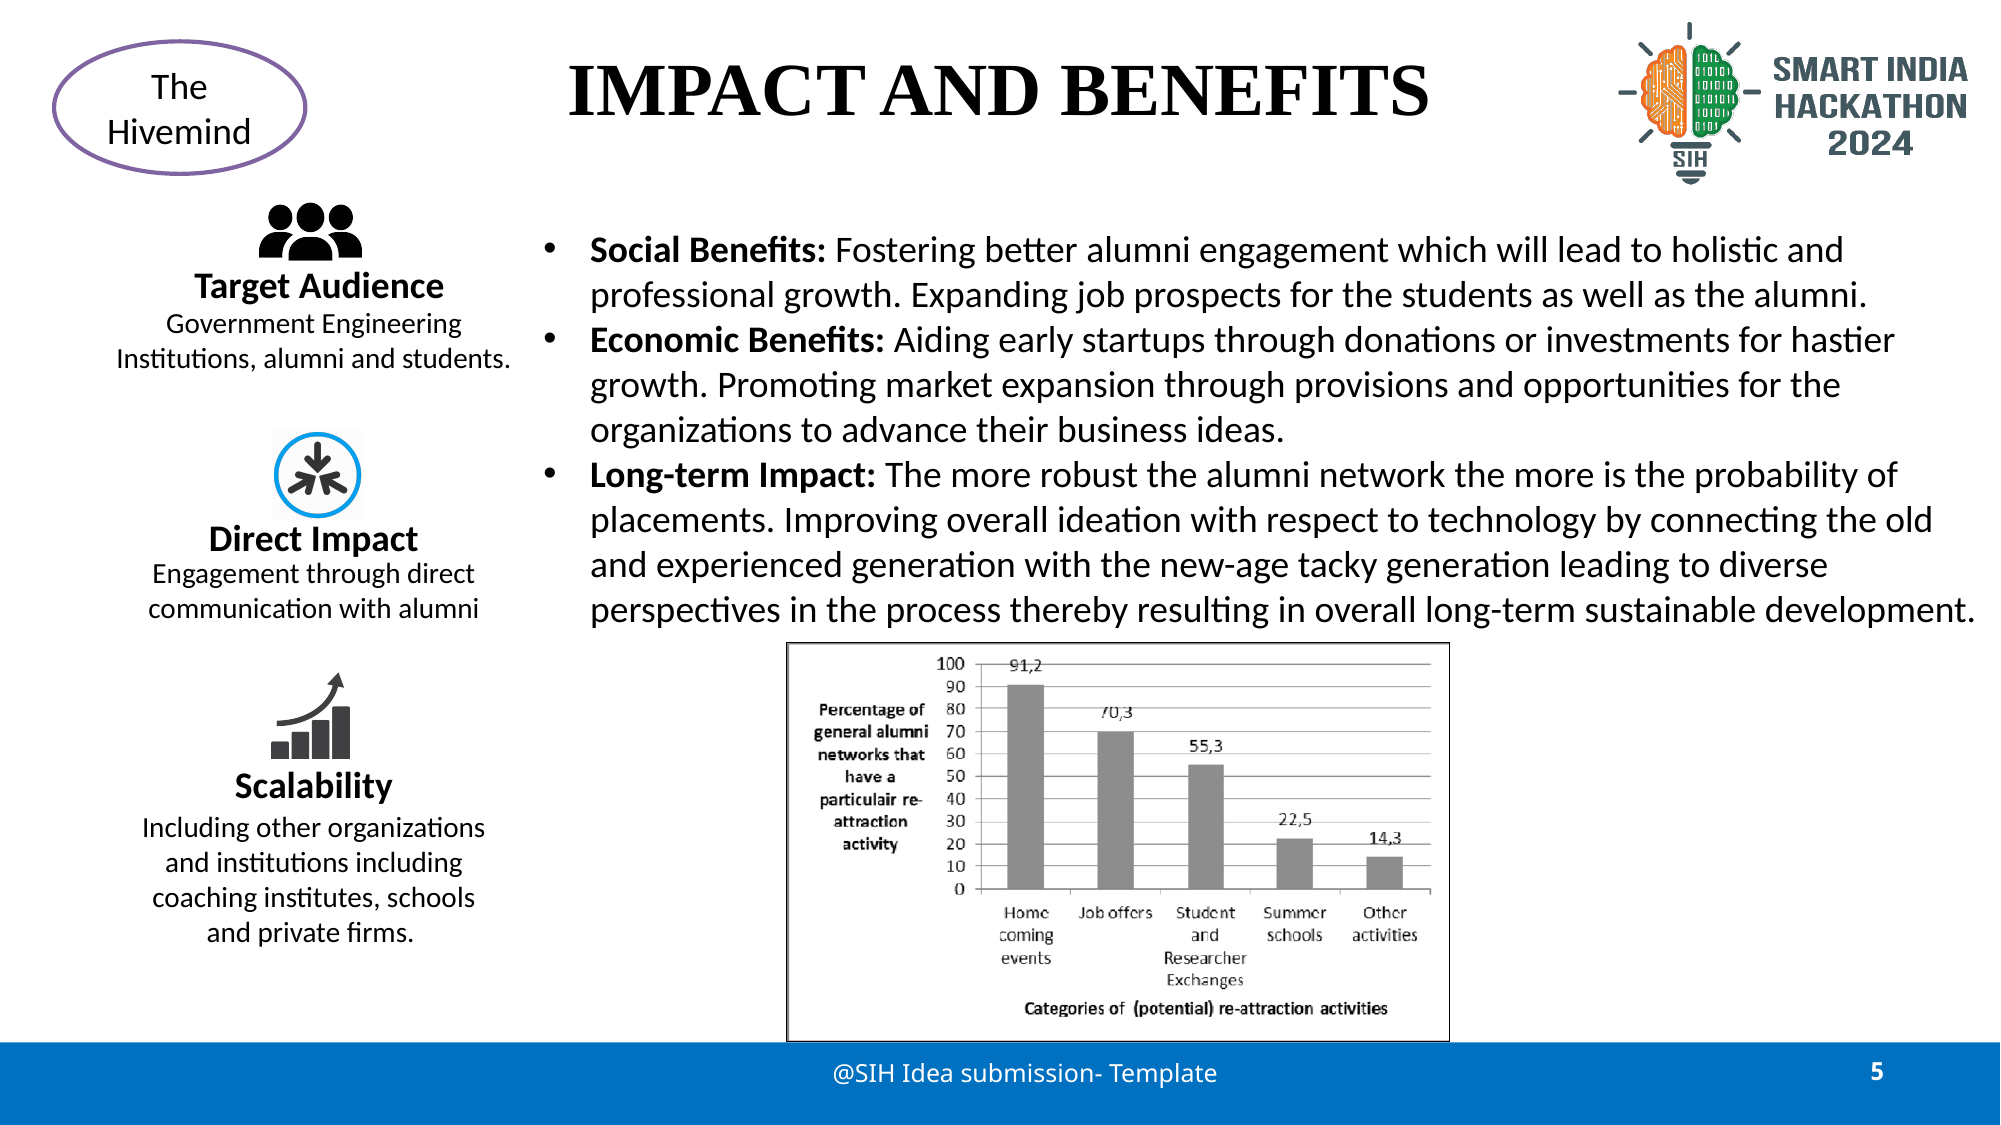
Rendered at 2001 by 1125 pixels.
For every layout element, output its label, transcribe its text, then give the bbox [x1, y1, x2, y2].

title IMPACT AND BENEFITS [99, 0, 1901, 180]
text_box Target Audience [179, 254, 468, 296]
picture [1607, 13, 1977, 202]
text_box Including other organizations and institutions including coaching institutes, schools and private firms. [122, 800, 506, 956]
picture [259, 180, 362, 283]
picture [785, 642, 1450, 1042]
slide_number 5 [1433, 1042, 1900, 1103]
text_box Government Engineering Institutions, alumni and students. [99, 296, 528, 382]
text_box Scalability [179, 753, 449, 800]
text_box Engagement through direct communication with alumni [122, 547, 506, 632]
text_box Social Benefits: Fostering better alumni engagement which will lead to holistic and professional growth. Expanding job prospects for the students as well as the alumni. Economic Benefits: Aiding early startups through donations or investments for hastier growth. Promoting market expansion through provisions and opportunities for the organizations to advance their business ideas. Long-term Impact: The more robust the alumni network the more is the probability of placements. Improving overall ideation with respect to technology by connecting the old and experienced generation with the new-age tacky generation leading to diverse perspectives in the process thereby resulting in overall long-term sustainable development. [528, 217, 1999, 638]
footer @SIH Idea submission- Template [762, 1042, 1289, 1103]
text_box The Hivemind [51, 39, 308, 176]
text_box Direct Impact [170, 506, 458, 547]
picture [271, 672, 350, 759]
picture [271, 429, 364, 522]
text_box [0, 1042, 2000, 1125]
